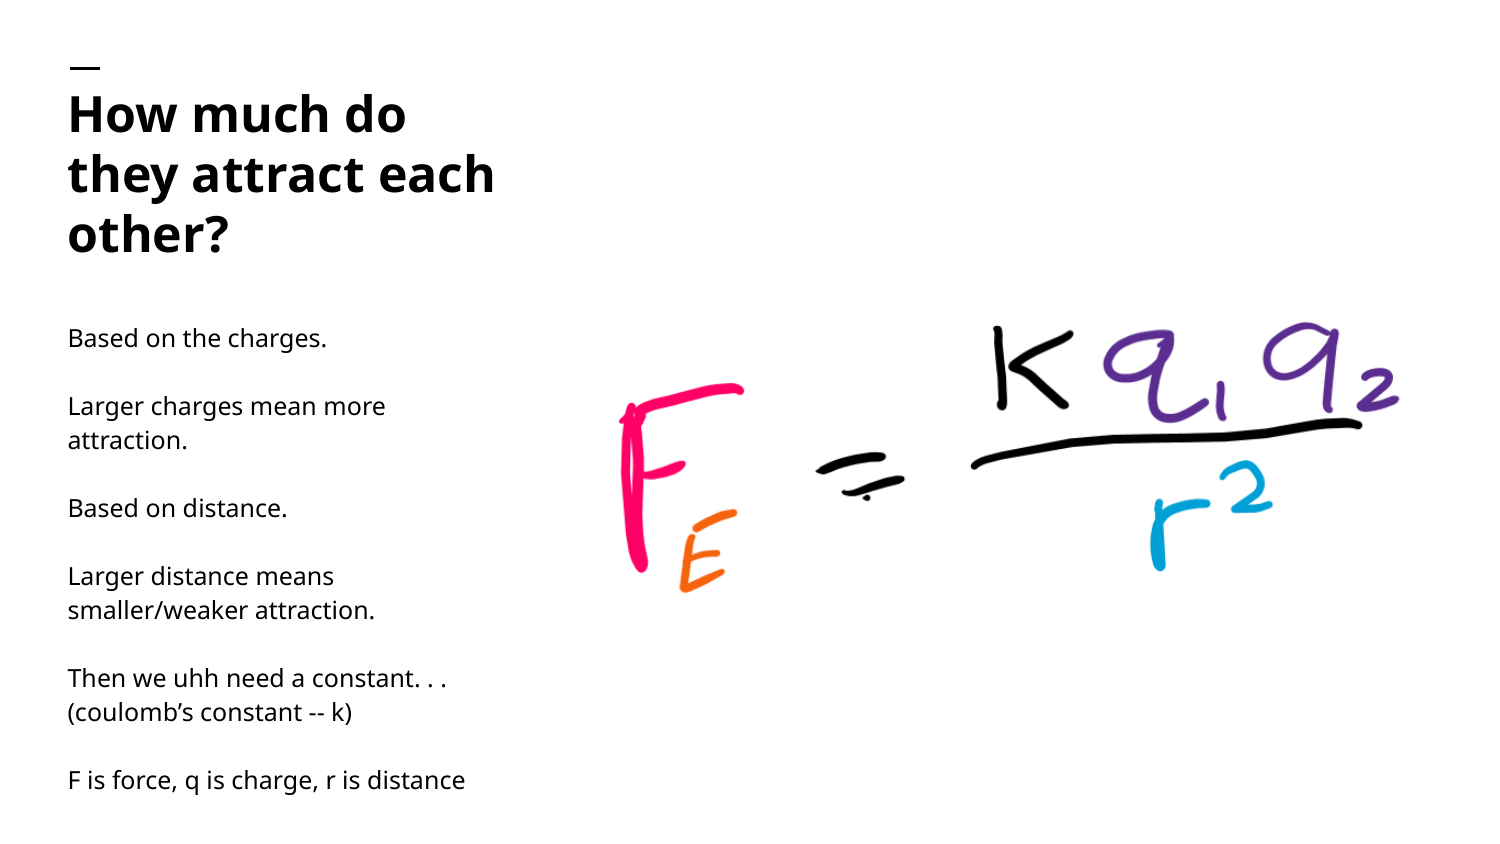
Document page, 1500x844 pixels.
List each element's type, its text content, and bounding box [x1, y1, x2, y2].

title How much do they attract each other? [52, 153, 514, 278]
picture [512, 180, 1451, 649]
list Based on the charges. Larger charges mean more attraction. Based on distance. Larger distance means smaller/weaker attraction. Then we uhh need a constant. . . (coulomb’s constant -- k) F is force, q is charge, r is distance [52, 302, 514, 764]
